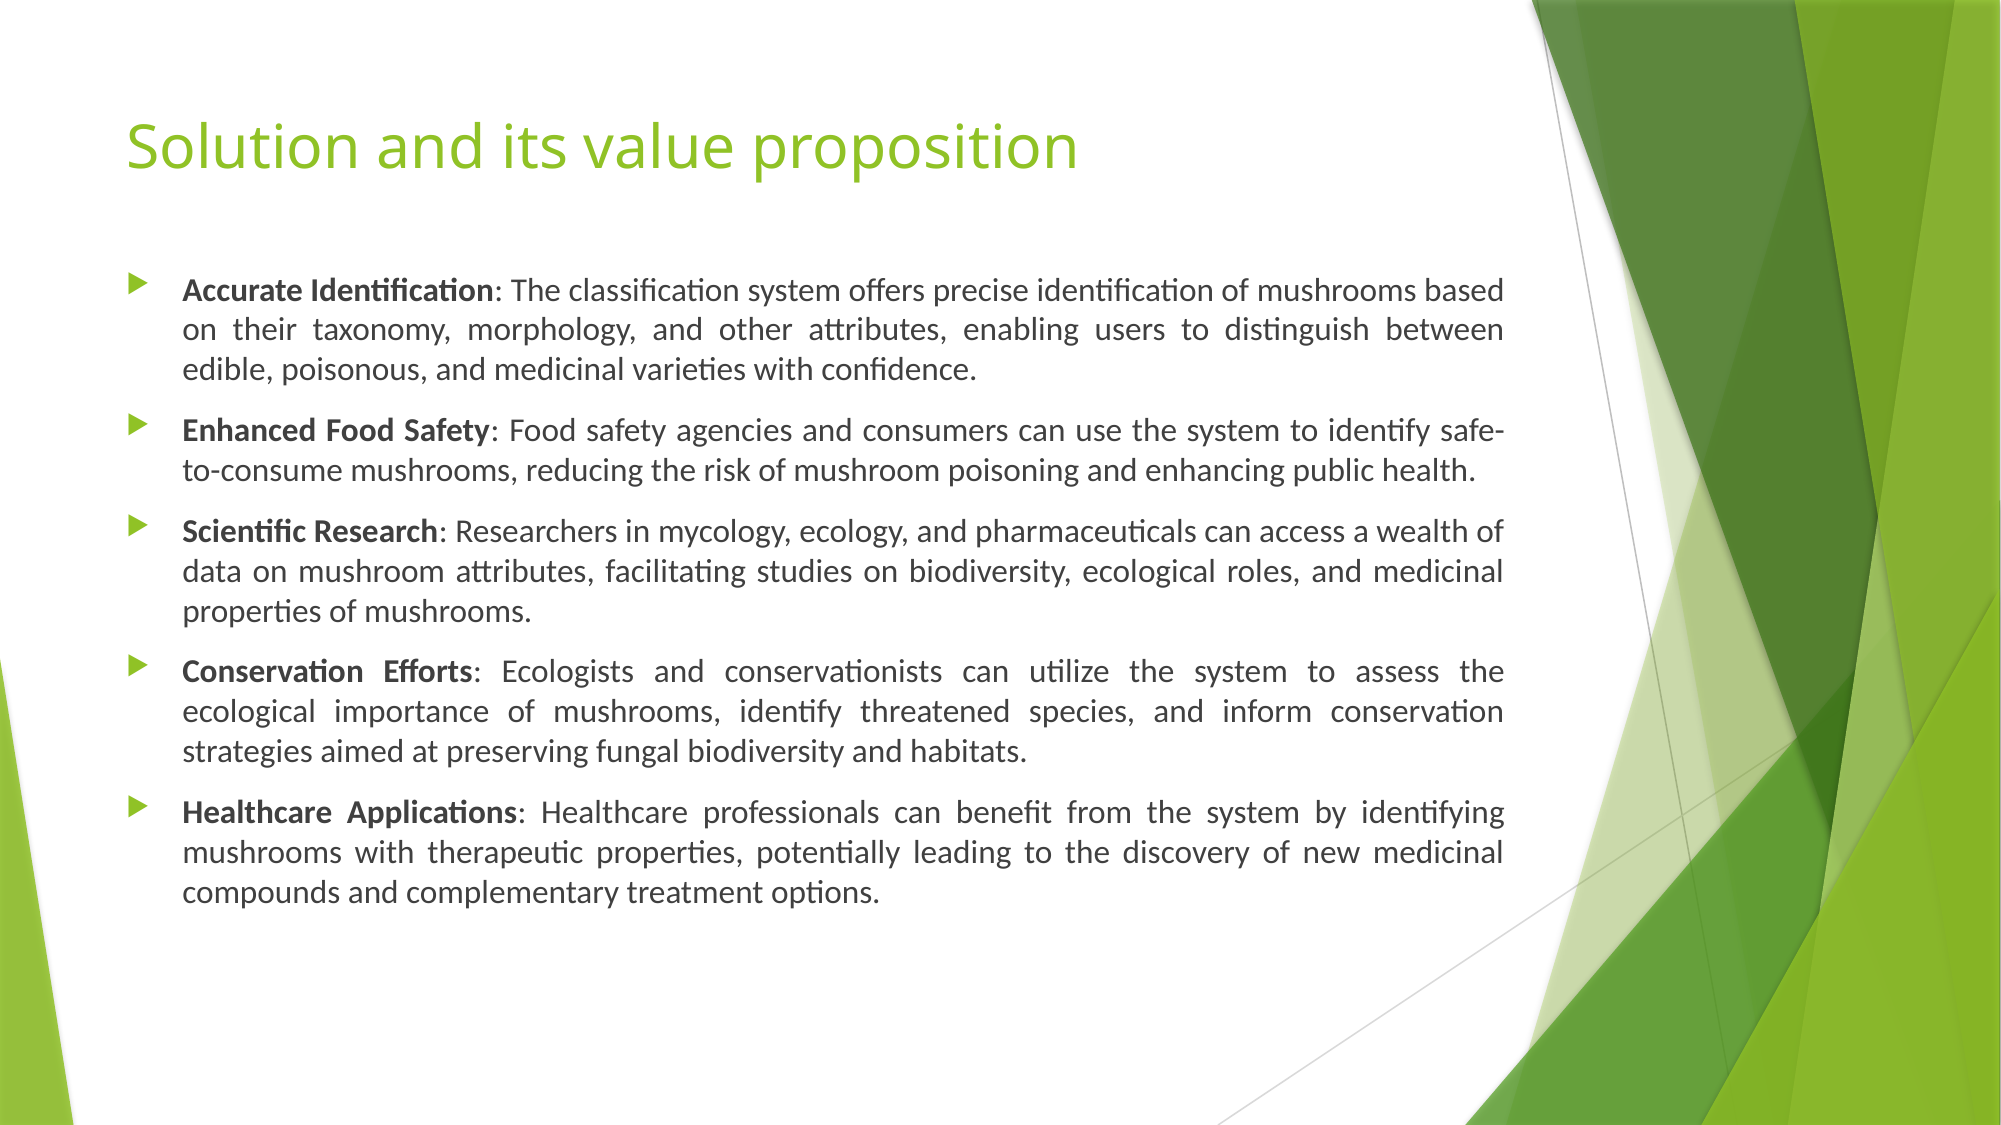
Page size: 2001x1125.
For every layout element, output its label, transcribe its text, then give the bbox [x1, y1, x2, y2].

title Solution and its value proposition [111, 99, 1352, 189]
list Accurate Identification: The classification system offers precise identification of mushrooms based on their taxonomy, morphology, and other attributes, enabling users to distinguish between edible, poisonous, and medicinal varieties with confidence. Enhanced Food Safety: Food safety agencies and consumers can use the system to identify safe-to-consume mushrooms, reducing the risk of mushroom poisoning and enhancing public health. Scientific Research: Researchers in mycology, ecology, and pharmaceuticals can access a wealth of data on mushroom attributes, facilitating studies on biodiversity, ecological roles, and medicinal properties of mushrooms. Conservation Efforts: Ecologists and conservationists can utilize the system to assess the ecological importance of mushrooms, identify threatened species, and inform conservation strategies aimed at preserving fungal biodiversity and habitats. Healthcare Applications: Healthcare professionals can benefit from the system by identifying mushrooms with therapeutic properties, potentially leading to the discovery of new medicinal compounds and complementary treatment options. [111, 260, 1522, 953]
